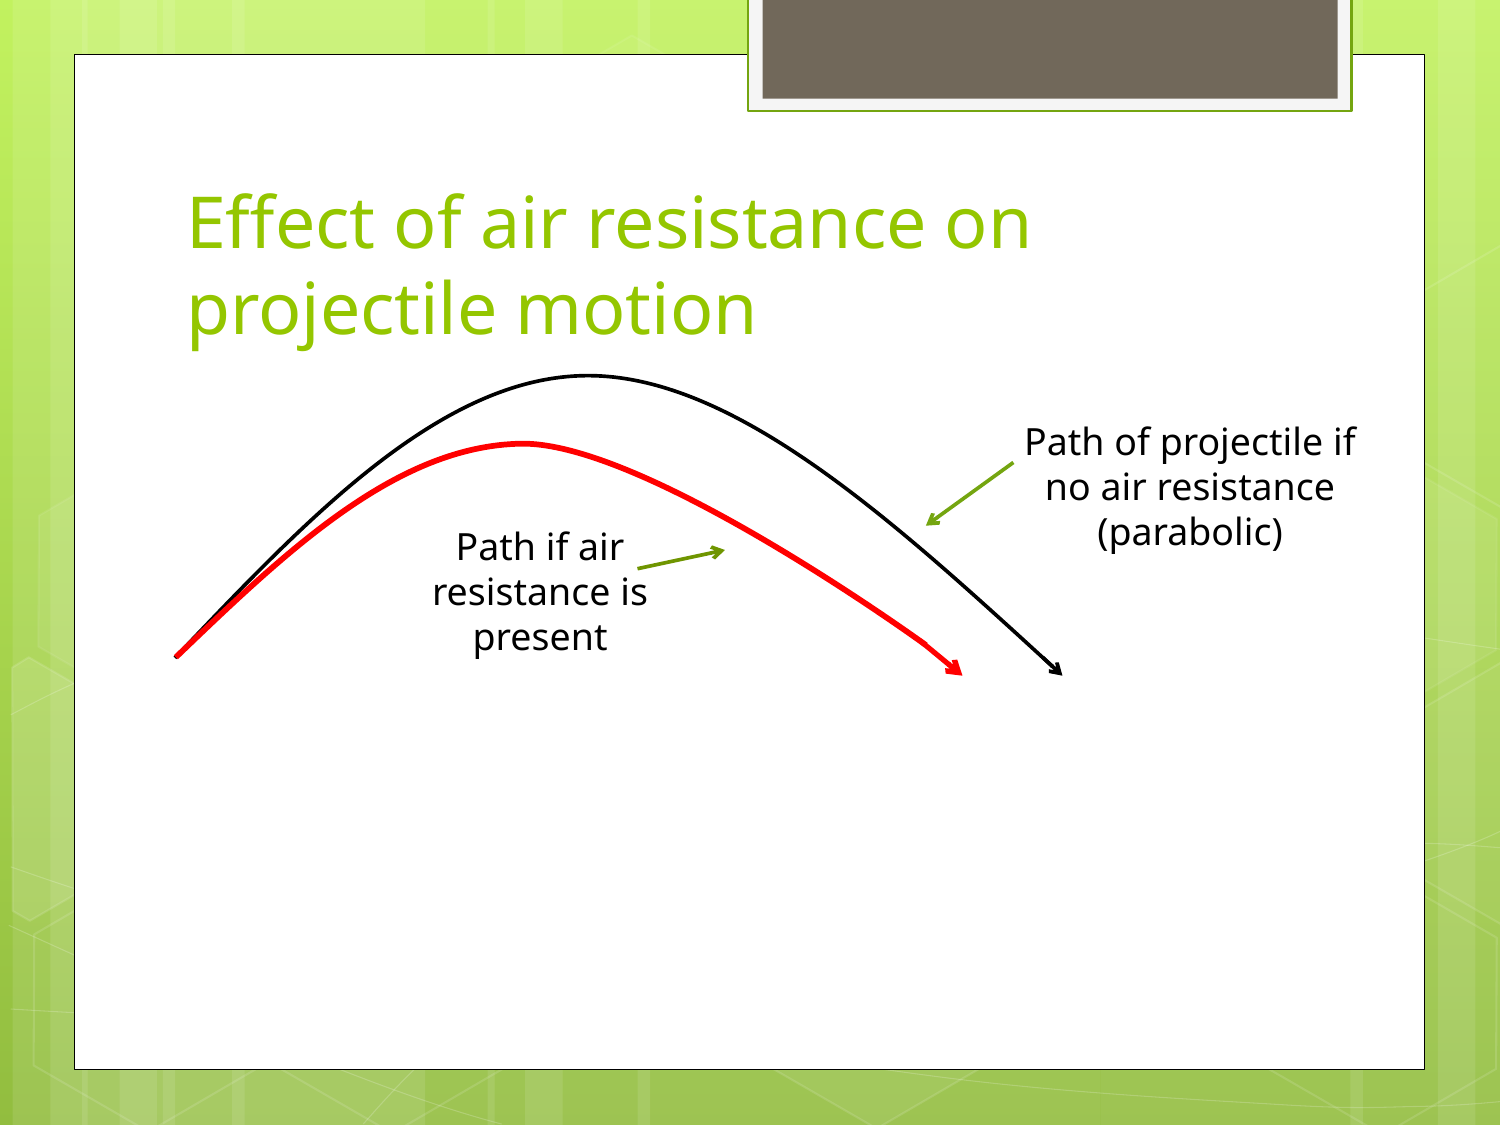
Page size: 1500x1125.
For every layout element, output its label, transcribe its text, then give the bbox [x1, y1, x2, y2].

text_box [1042, 656, 1063, 676]
text_box [174, 374, 1043, 667]
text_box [925, 462, 1014, 526]
title Effect of air resistance on projectile motion [171, 168, 1324, 357]
text_box [175, 442, 919, 658]
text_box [637, 549, 726, 569]
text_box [919, 640, 963, 676]
text_box Path of projectile if no air resistance (parabolic) [1004, 420, 1376, 551]
